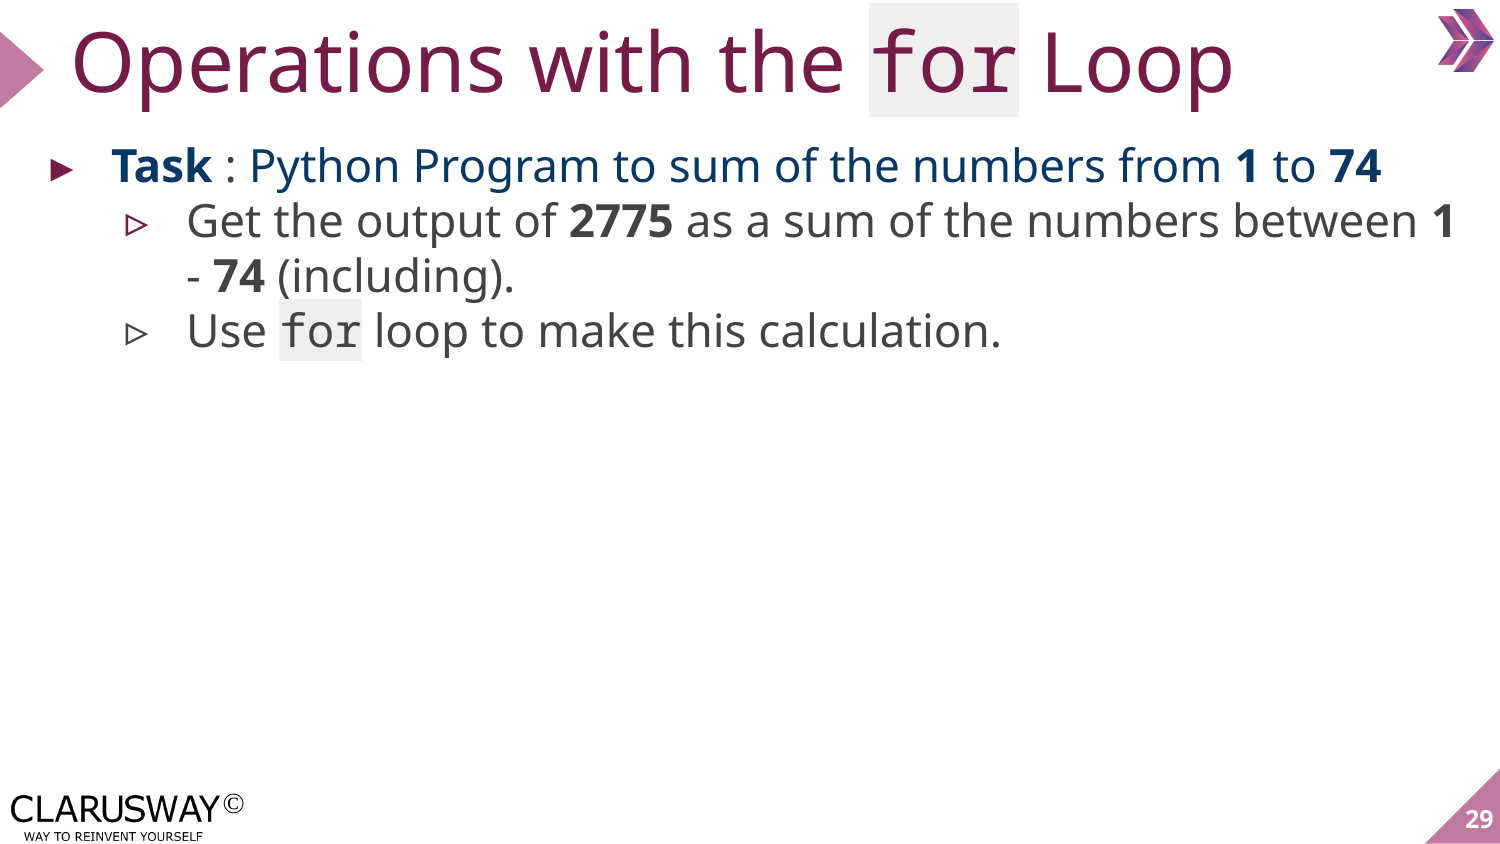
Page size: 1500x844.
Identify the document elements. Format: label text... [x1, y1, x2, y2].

title Operations with the for Loop [70, 28, 1376, 131]
subtitle Task : Python Program to sum of the numbers from 1 to 74 Get the output of 2775 as a sum of the numbers between 1 - 74 (including). Use for loop to make this calculation. [36, 131, 1474, 500]
picture [11, 795, 220, 841]
slide_number ‹#› [1418, 760, 1494, 838]
picture [1438, 9, 1494, 72]
